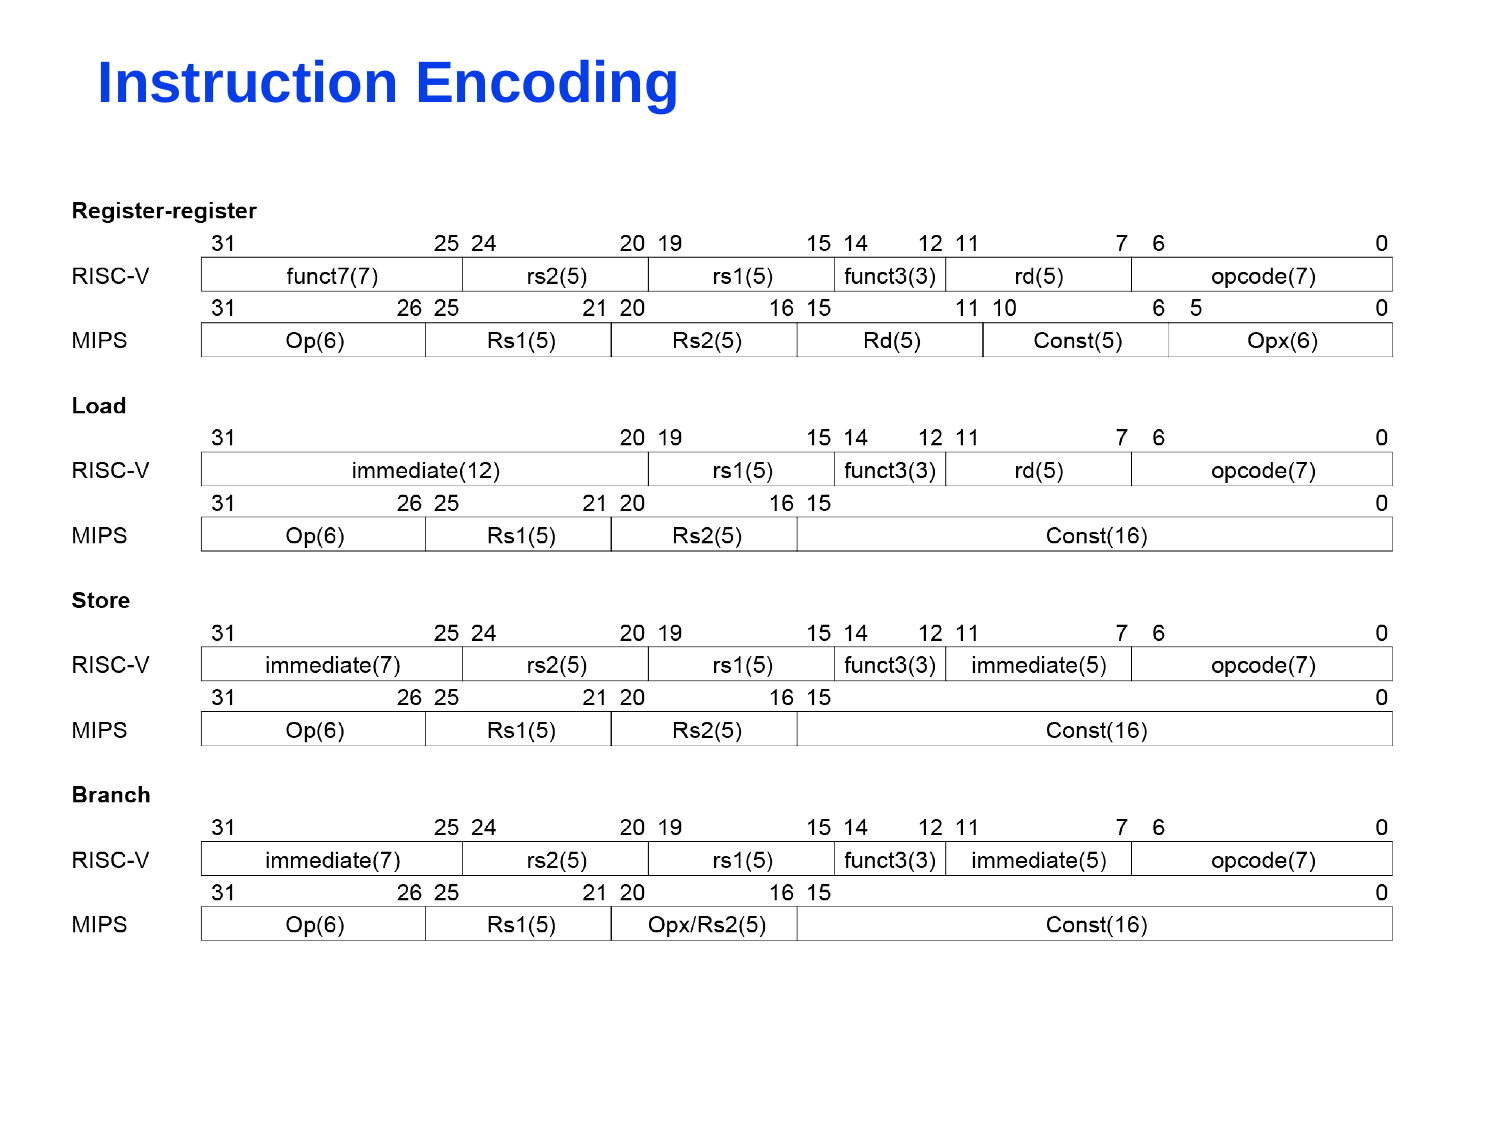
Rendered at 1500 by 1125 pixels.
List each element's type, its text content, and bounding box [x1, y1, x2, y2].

title Instruction Encoding [86, 49, 1426, 121]
picture [71, 198, 1393, 942]
